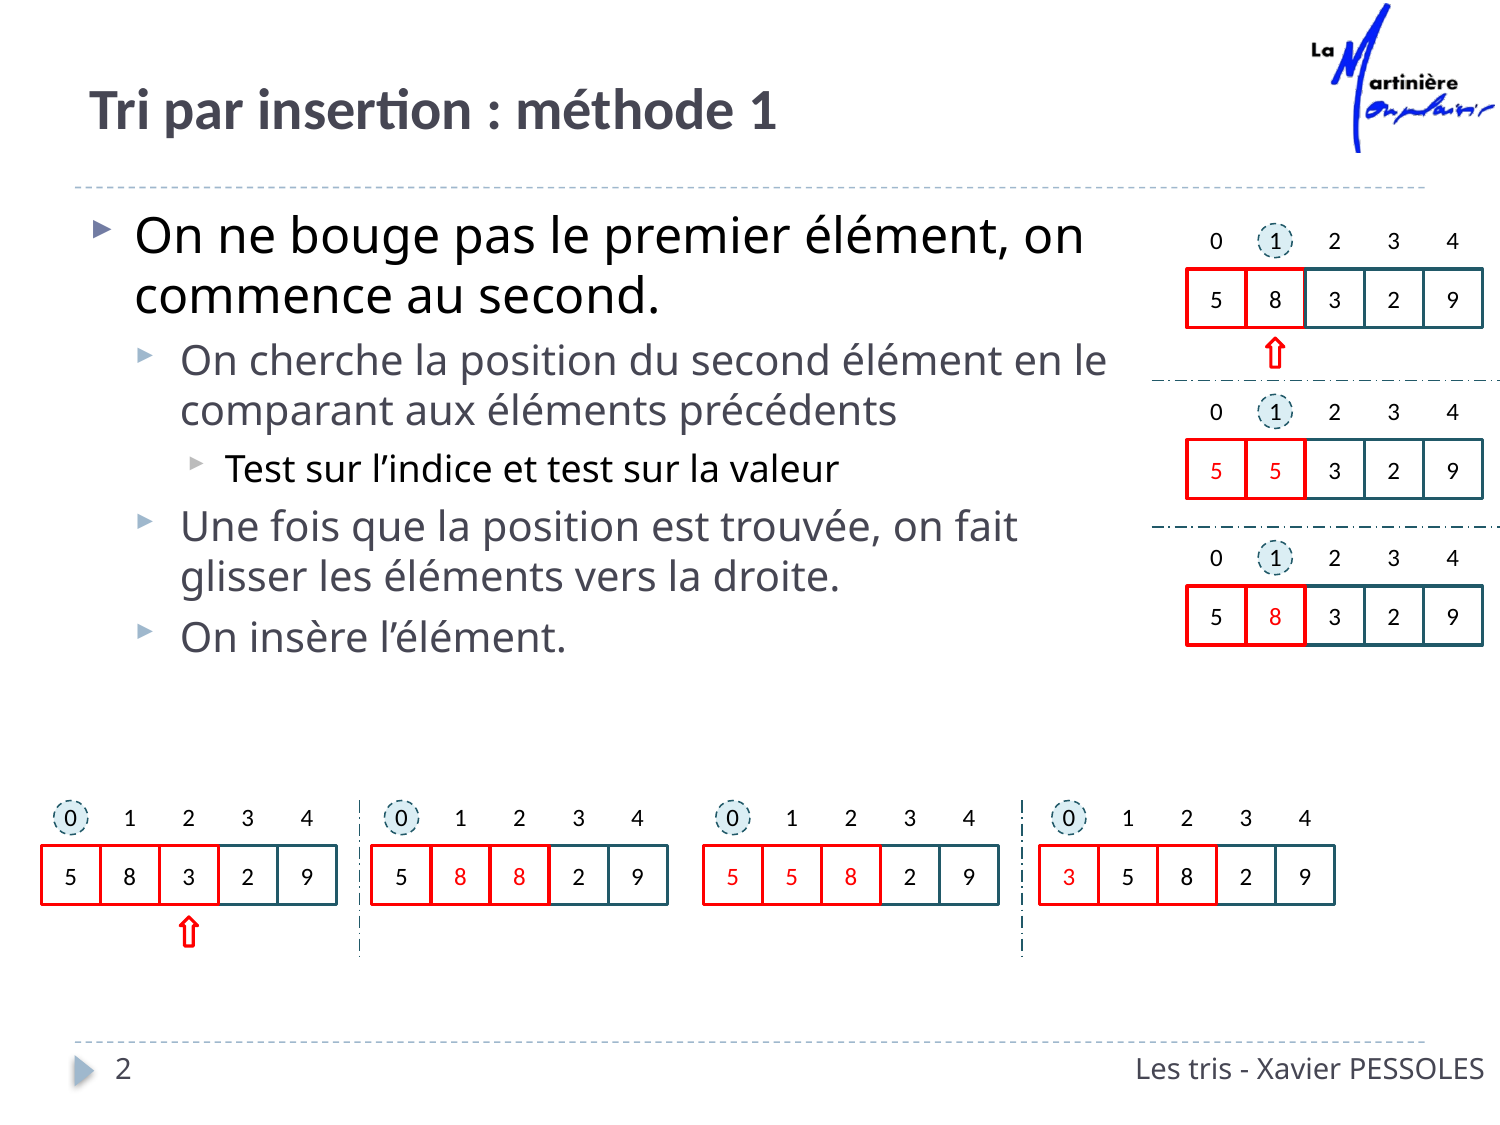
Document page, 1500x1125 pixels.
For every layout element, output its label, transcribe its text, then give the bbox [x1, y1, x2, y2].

text_box 3 [159, 845, 219, 905]
text_box 1 [100, 786, 159, 845]
text_box 8 [1157, 845, 1217, 905]
text_box 3 [218, 786, 277, 846]
text_box 5 [762, 845, 821, 905]
text_box 9 [608, 846, 668, 905]
text_box 9 [1275, 846, 1335, 905]
text_box 4 [608, 786, 668, 846]
text_box 2 [1217, 846, 1275, 905]
picture [1310, 3, 1495, 153]
title Tri par insertion : méthode 1 [75, 24, 1223, 188]
text_box 3 [880, 786, 939, 846]
text_box 0 [41, 786, 100, 846]
text_box 4 [1275, 786, 1335, 846]
text_box 1 [430, 786, 490, 845]
text_box 1 [762, 786, 821, 845]
text_box 0 [371, 786, 430, 846]
text_box [1265, 342, 1286, 369]
text_box 5 [1098, 845, 1157, 905]
text_box 2 [1157, 786, 1216, 845]
text_box 4 [277, 786, 337, 846]
text_box 3 [549, 786, 608, 846]
footer Les tris - Xavier PESSOLES [426, 1042, 1500, 1103]
text_box 8 [821, 845, 881, 905]
text_box 5 [371, 846, 430, 905]
text_box 0 [703, 786, 762, 846]
text_box 8 [100, 845, 159, 905]
text_box 9 [277, 846, 337, 905]
text_box 2 [821, 786, 880, 845]
text_box 2 [219, 846, 277, 905]
text_box 5 [703, 846, 762, 905]
text_box 2 [550, 846, 608, 905]
list On ne bouge pas le premier élément, on commence au second. On cherche la position du second élément en le comparant aux éléments précédents Test sur l’indice et test sur la valeur Une fois que la position est trouvée, on fait glisser les éléments vers la droite. On insère l’élément. [75, 196, 1140, 728]
text_box 2 [159, 786, 218, 845]
slide_number 2 [100, 1042, 426, 1103]
text_box 1 [1098, 786, 1157, 845]
text_box 3 [1039, 846, 1098, 905]
text_box 8 [430, 845, 490, 905]
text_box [1186, 209, 1483, 329]
text_box 8 [490, 845, 550, 905]
text_box 2 [881, 846, 939, 905]
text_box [1186, 392, 1483, 499]
text_box [178, 915, 200, 948]
text_box 2 [490, 786, 549, 845]
text_box 3 [1216, 786, 1275, 846]
text_box 9 [939, 846, 999, 905]
text_box 4 [939, 786, 999, 846]
text_box 5 [41, 846, 100, 905]
text_box 0 [1039, 786, 1098, 846]
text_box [1186, 539, 1483, 646]
